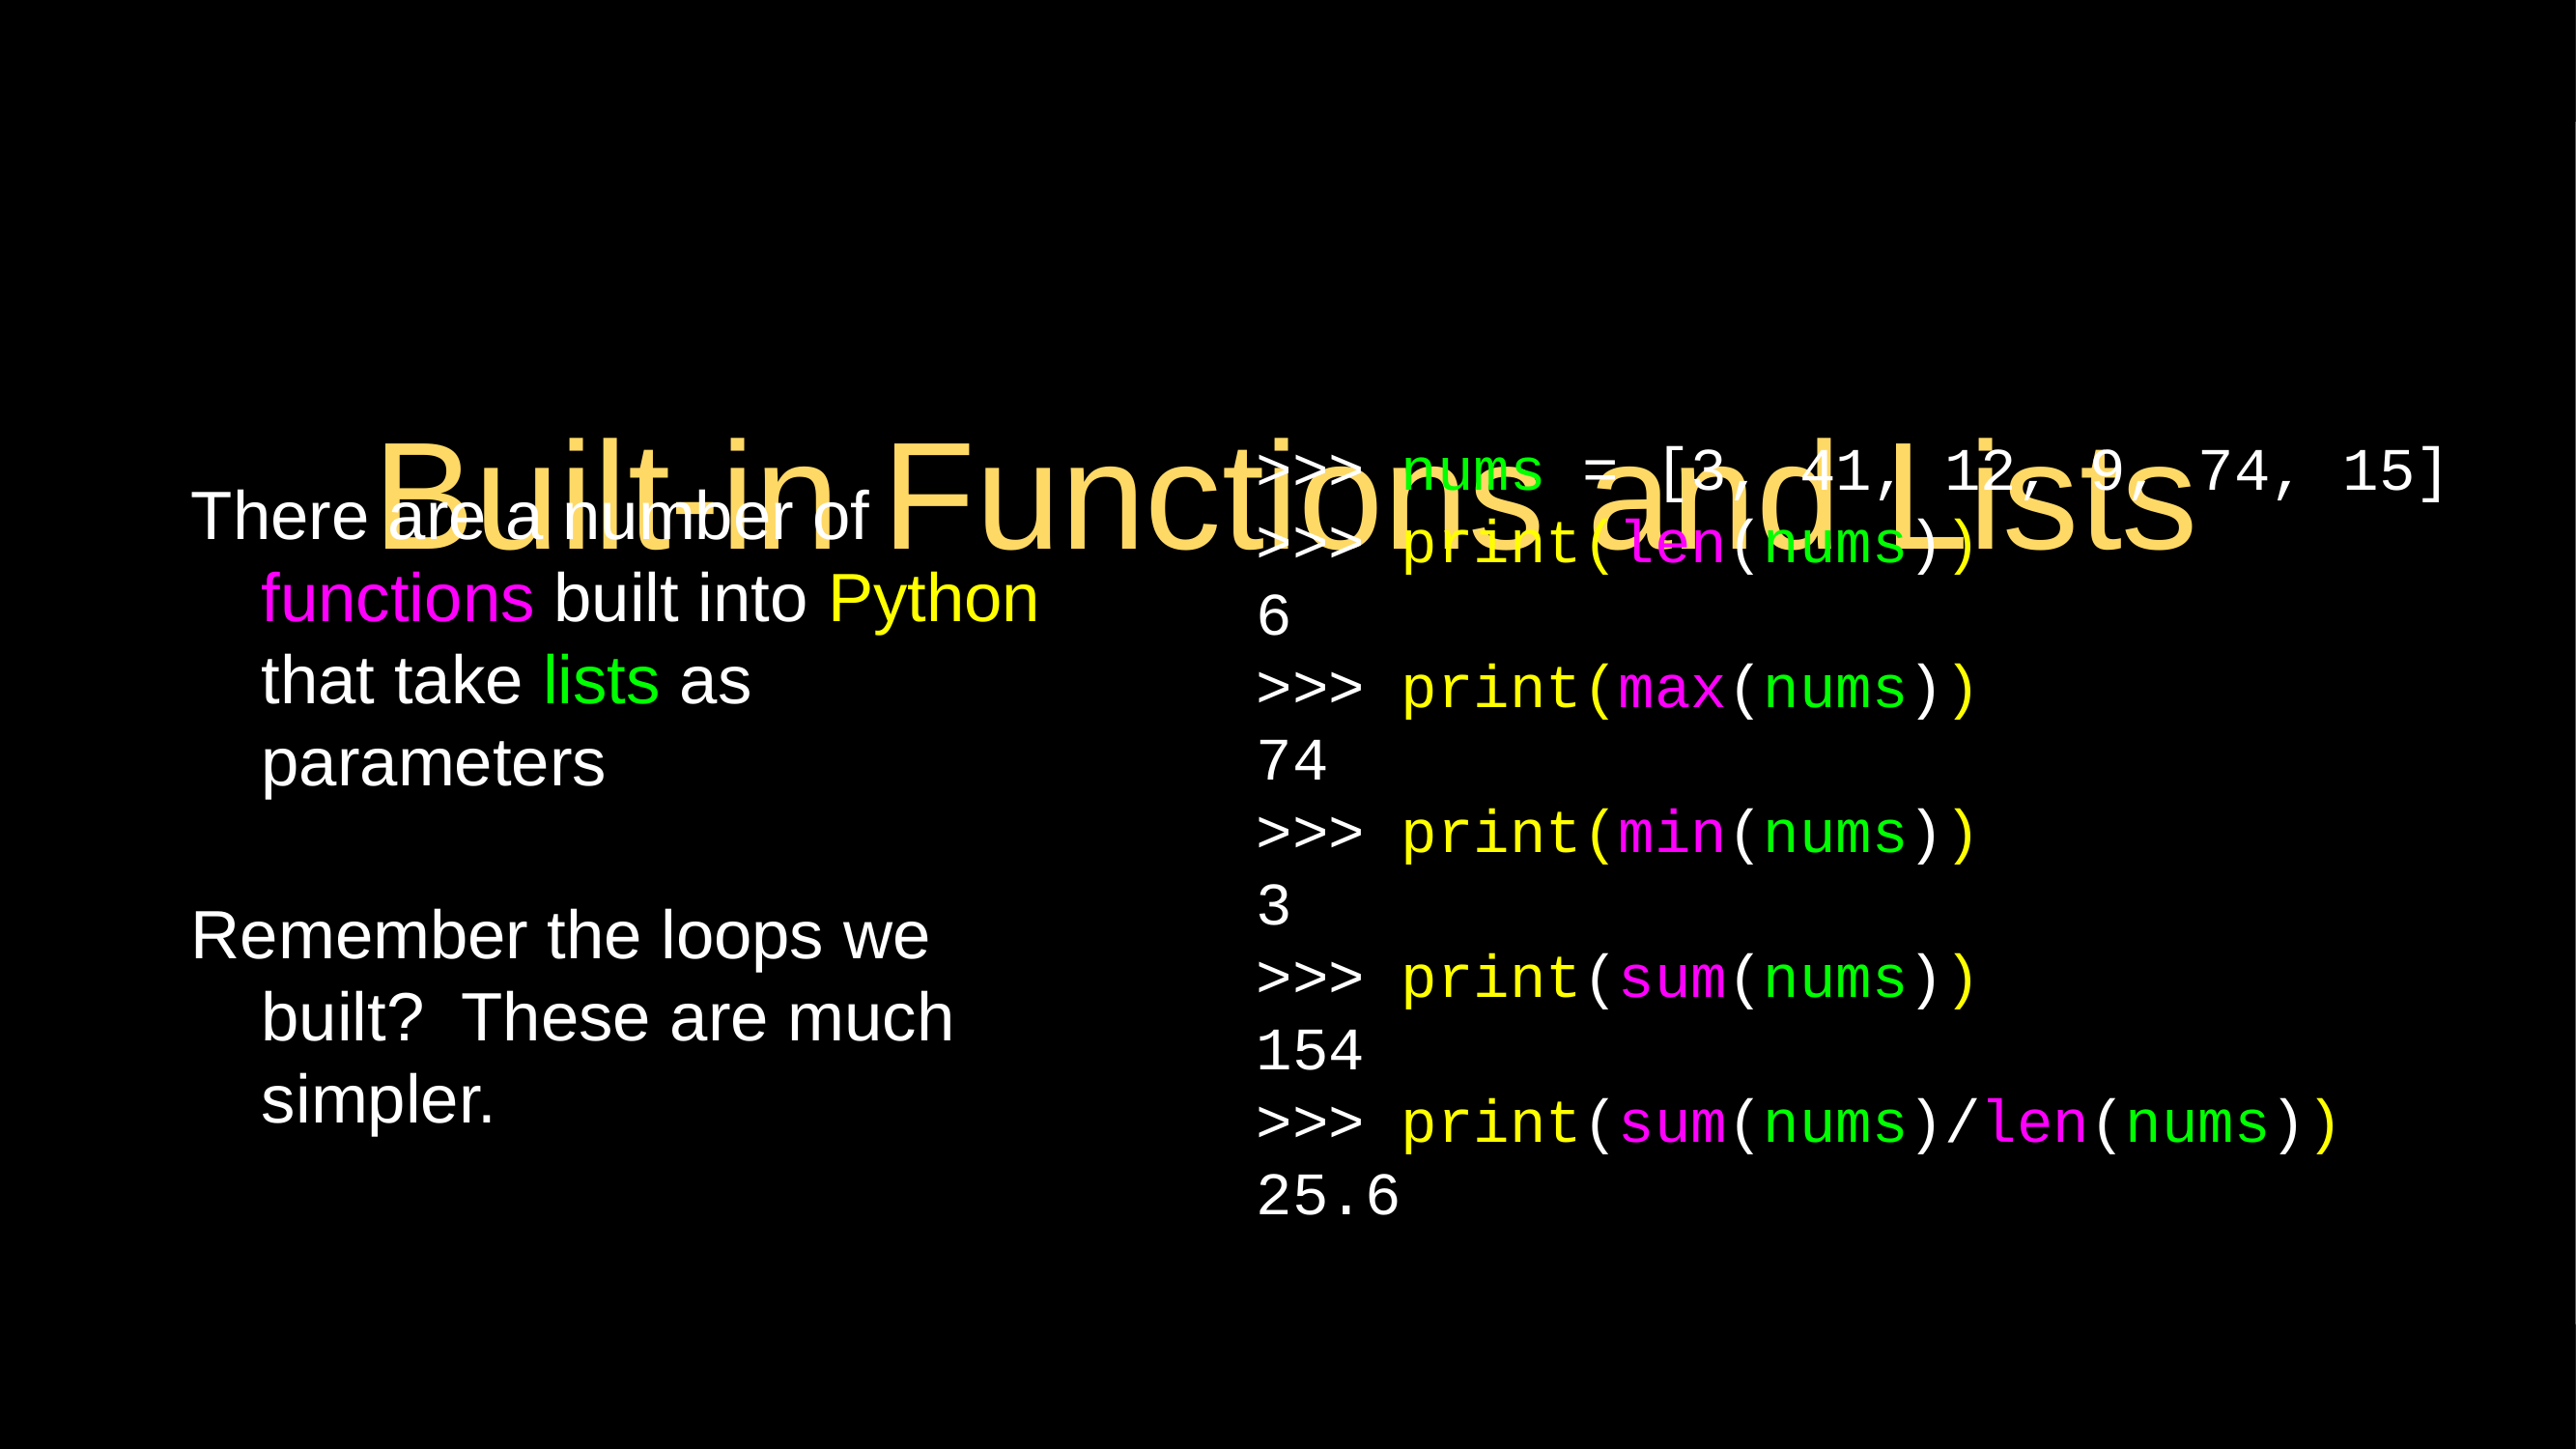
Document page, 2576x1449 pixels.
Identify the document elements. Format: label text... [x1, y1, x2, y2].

text_box >>> nums = [3, 41, 12, 9, 74, 15] >>> print(len(nums)) 6 >>> print(max(nums)) 74 >>> print(min(nums)) 3 >>> print(sum(nums)) 154 >>> print(sum(nums)/len(nums)) 25.6 [1256, 388, 2506, 1267]
list There are a number of functions built into Python that take lists as parameters Remember the loops we built? These are much simpler. [183, 412, 1103, 1196]
title Built-in Functions and Lists [183, 243, 2391, 733]
